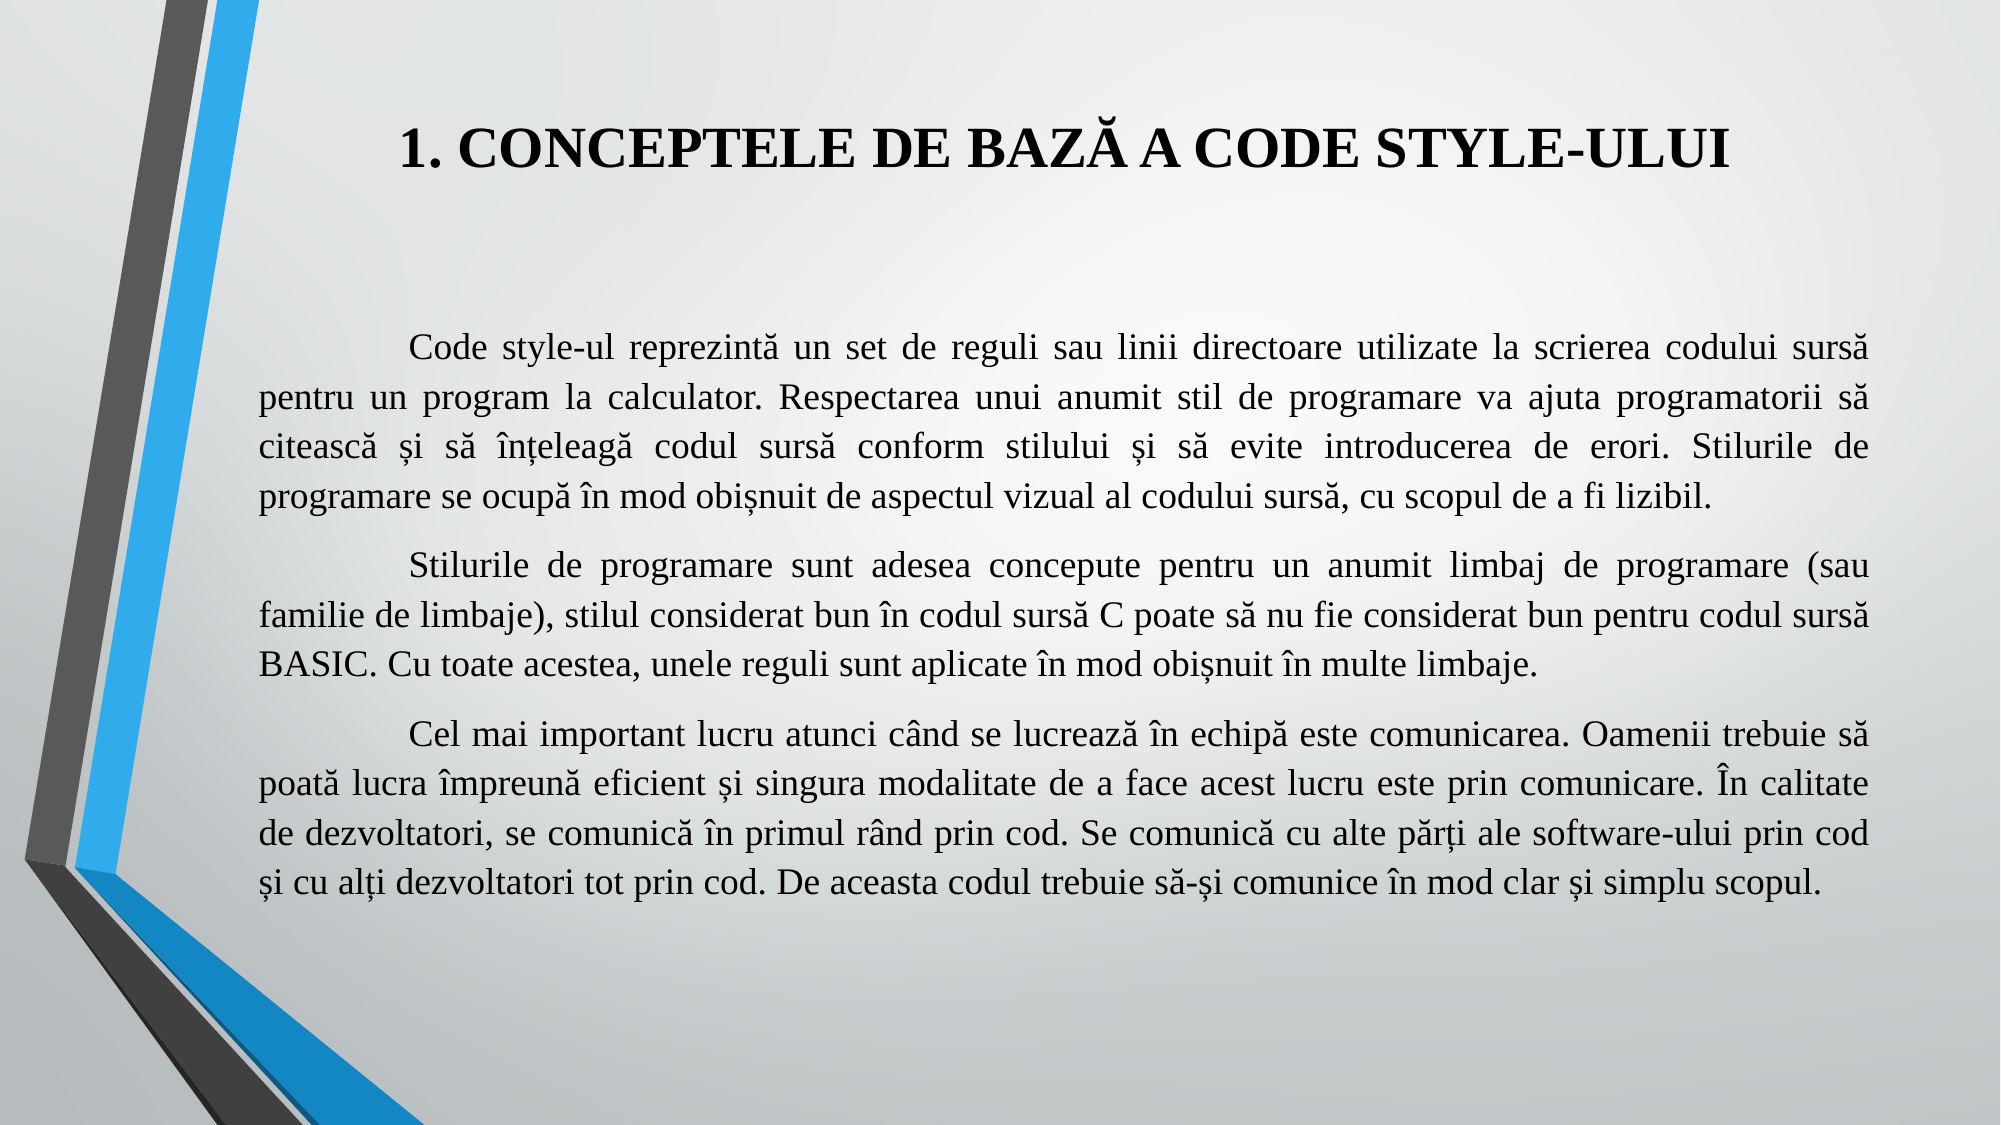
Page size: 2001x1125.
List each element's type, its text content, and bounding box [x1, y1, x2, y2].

list Code style-ul reprezintă un set de reguli sau linii directoare utilizate la scrierea codului sursă pentru un program la calculator. Respectarea unui anumit stil de programare va ajuta programatorii să citească și să înțeleagă codul sursă conform stilului și să evite introducerea de erori. Stilurile de programare se ocupă în mod obișnuit de aspectul vizual al codului sursă, cu scopul de a fi lizibil. Stilurile de programare sunt adesea concepute pentru un anumit limbaj de programare (sau familie de limbaje), stilul considerat bun în codul sursă C poate să nu fie considerat bun pentru codul sursă BASIC. Cu toate acestea, unele reguli sunt aplicate în mod obișnuit în multe limbaje. Cel mai important lucru atunci când se lucrează în echipă este comunicarea. Oamenii trebuie să poată lucra împreună eficient și singura modalitate de a face acest lucru este prin comunicare. În calitate de dezvoltatori, se comunică în primul rând prin cod. Se comunică cu alte părți ale software-ului prin cod și cu alți dezvoltatori tot prin cod. De aceasta codul trebuie să-și comunice în mod clar și simplu scopul. [243, 211, 1887, 1009]
title 1. CONCEPTELE DE BAZĂ A CODE STYLE-ULUI [201, 0, 1930, 288]
